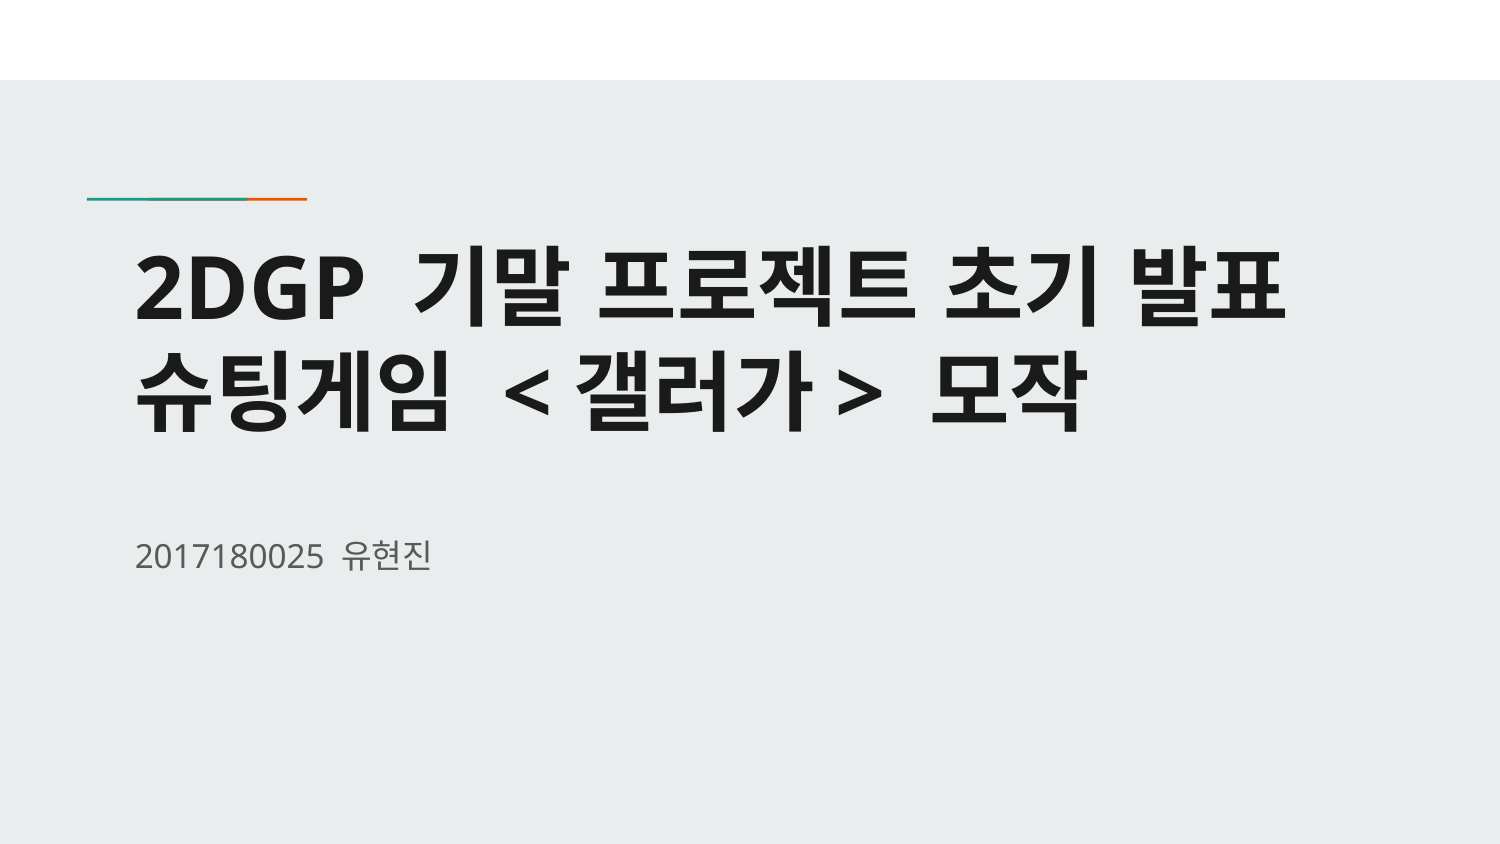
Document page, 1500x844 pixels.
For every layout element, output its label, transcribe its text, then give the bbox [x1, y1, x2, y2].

title 2DGP 기말 프로젝트 초기 발표 슈팅게임 <갤러가> 모작 [119, 216, 1381, 490]
subtitle 2017180025 유현진 [119, 520, 1381, 610]
